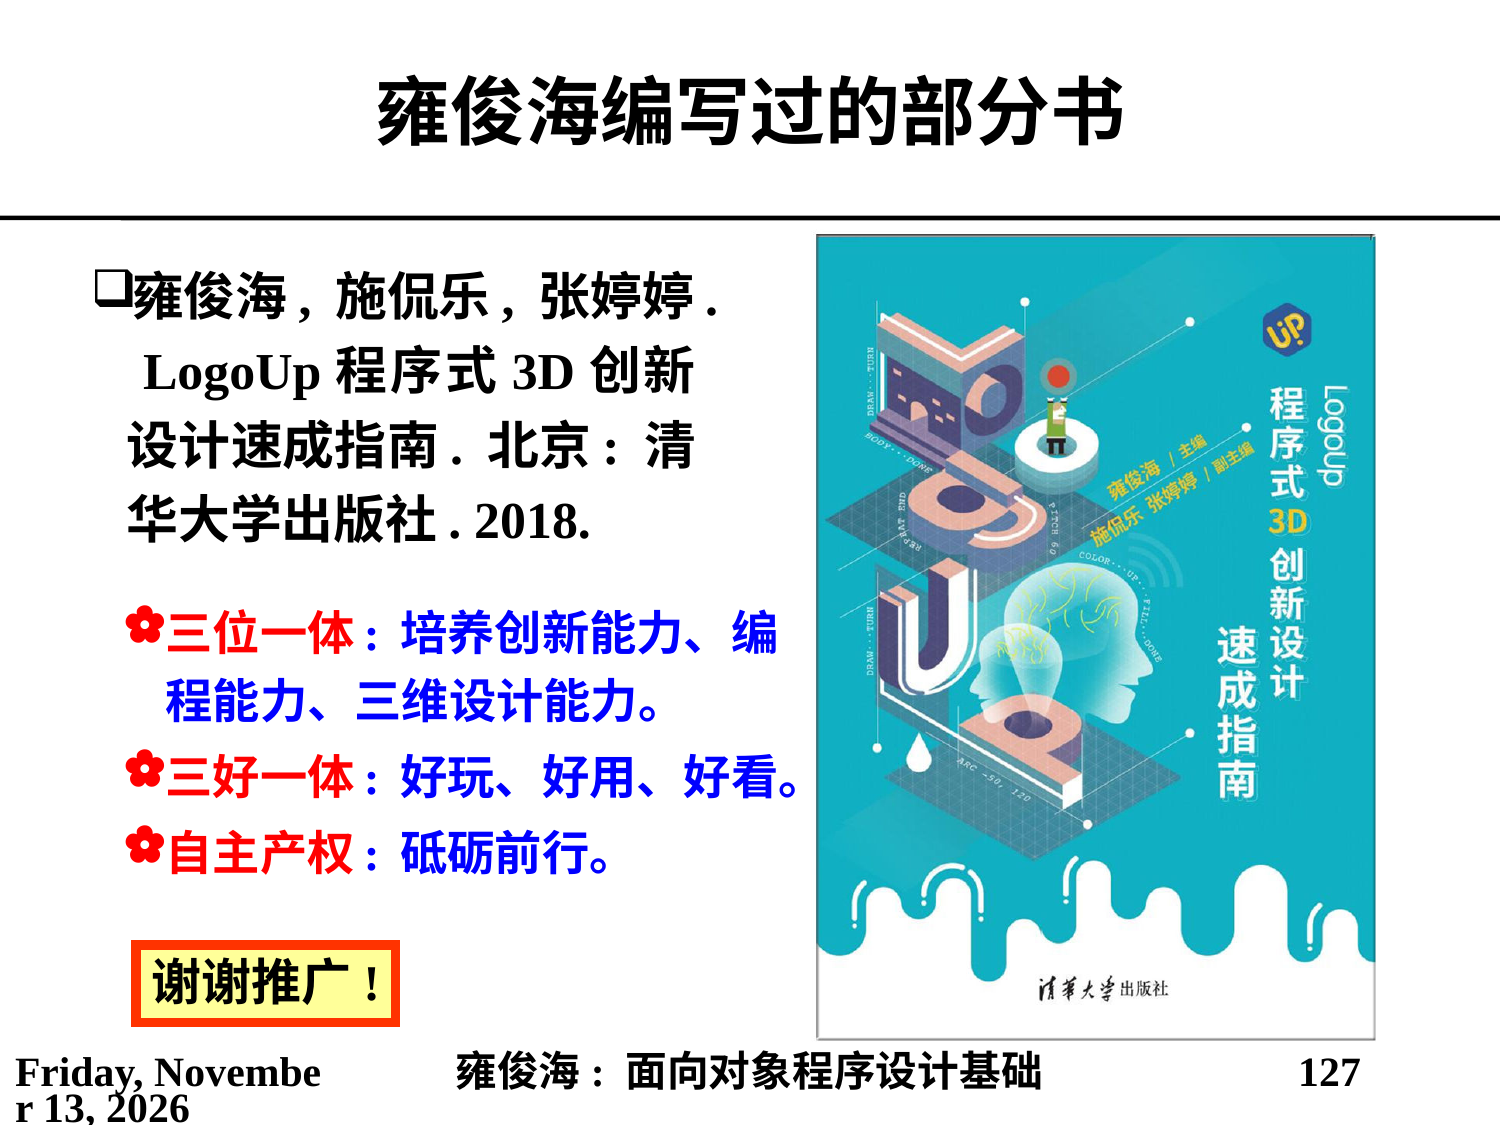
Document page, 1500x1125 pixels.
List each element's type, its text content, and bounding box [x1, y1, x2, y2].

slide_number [0, 1042, 337, 1103]
slide_number 127 [1161, 1042, 1499, 1103]
text_box 三位一体: 培养创新能力、编程能力、三维设计能力。 三好一体: 好玩、好用、好看。 自主产权: 砥砺前行。 [66, 584, 796, 946]
picture [805, 223, 1386, 1051]
text_box 谢谢推广! [135, 946, 396, 1023]
list 雍俊海, 施侃乐, 张婷婷. LogoUp程序式3D创新设计速成指南. 北京: 清华大学出版社. 2018. [75, 243, 711, 584]
footer 雍俊海: 面向对象程序设计基础 [337, 1042, 1161, 1103]
title 雍俊海编写过的部分书 [0, 0, 1500, 217]
